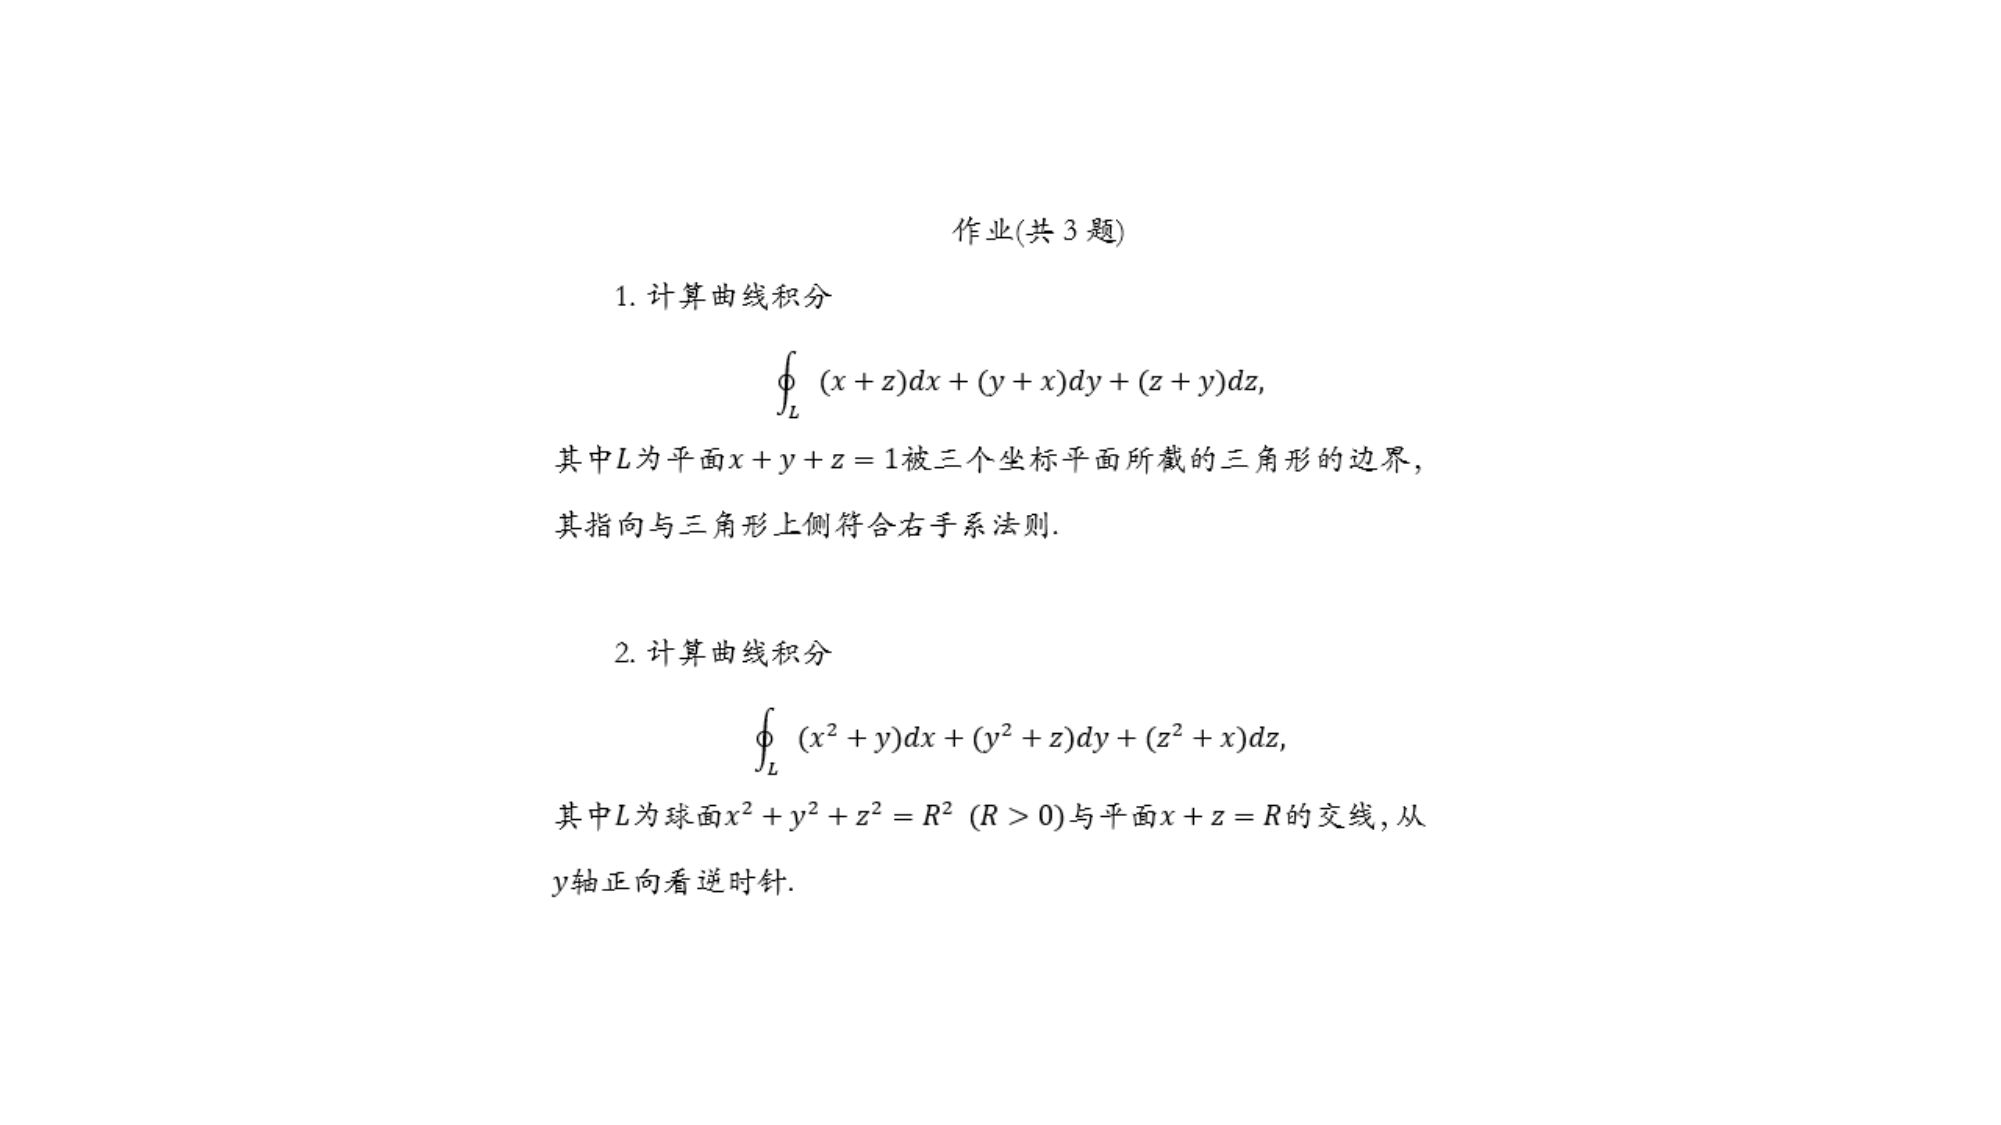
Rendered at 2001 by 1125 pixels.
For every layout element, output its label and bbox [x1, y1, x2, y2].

picture [535, 153, 1465, 972]
